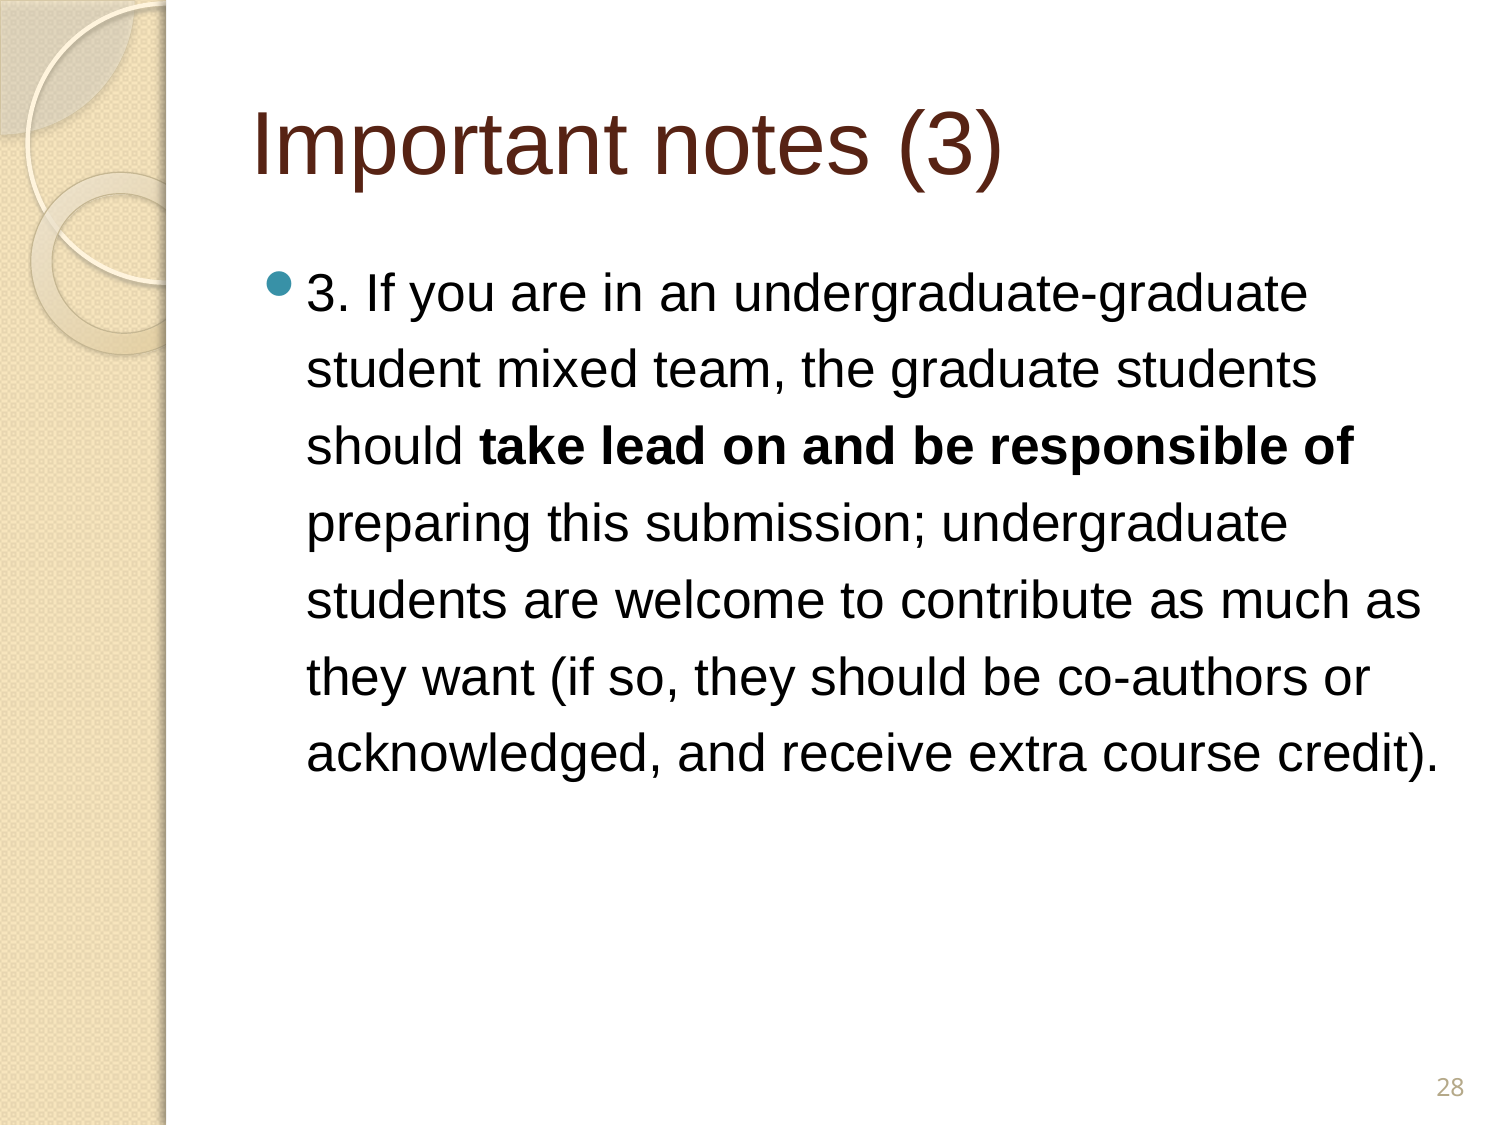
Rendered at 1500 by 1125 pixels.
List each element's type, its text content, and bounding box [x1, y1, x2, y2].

list 3. If you are in an undergraduate-graduate student mixed team, the graduate students should take lead on and be responsible of preparing this submission; undergraduate students are welcome to contribute as much as they want (if so, they should be co-authors or acknowledged, and receive extra course credit). [235, 237, 1466, 1025]
title Important notes (3) [235, 45, 1466, 233]
slide_number 28 [1413, 1034, 1488, 1113]
